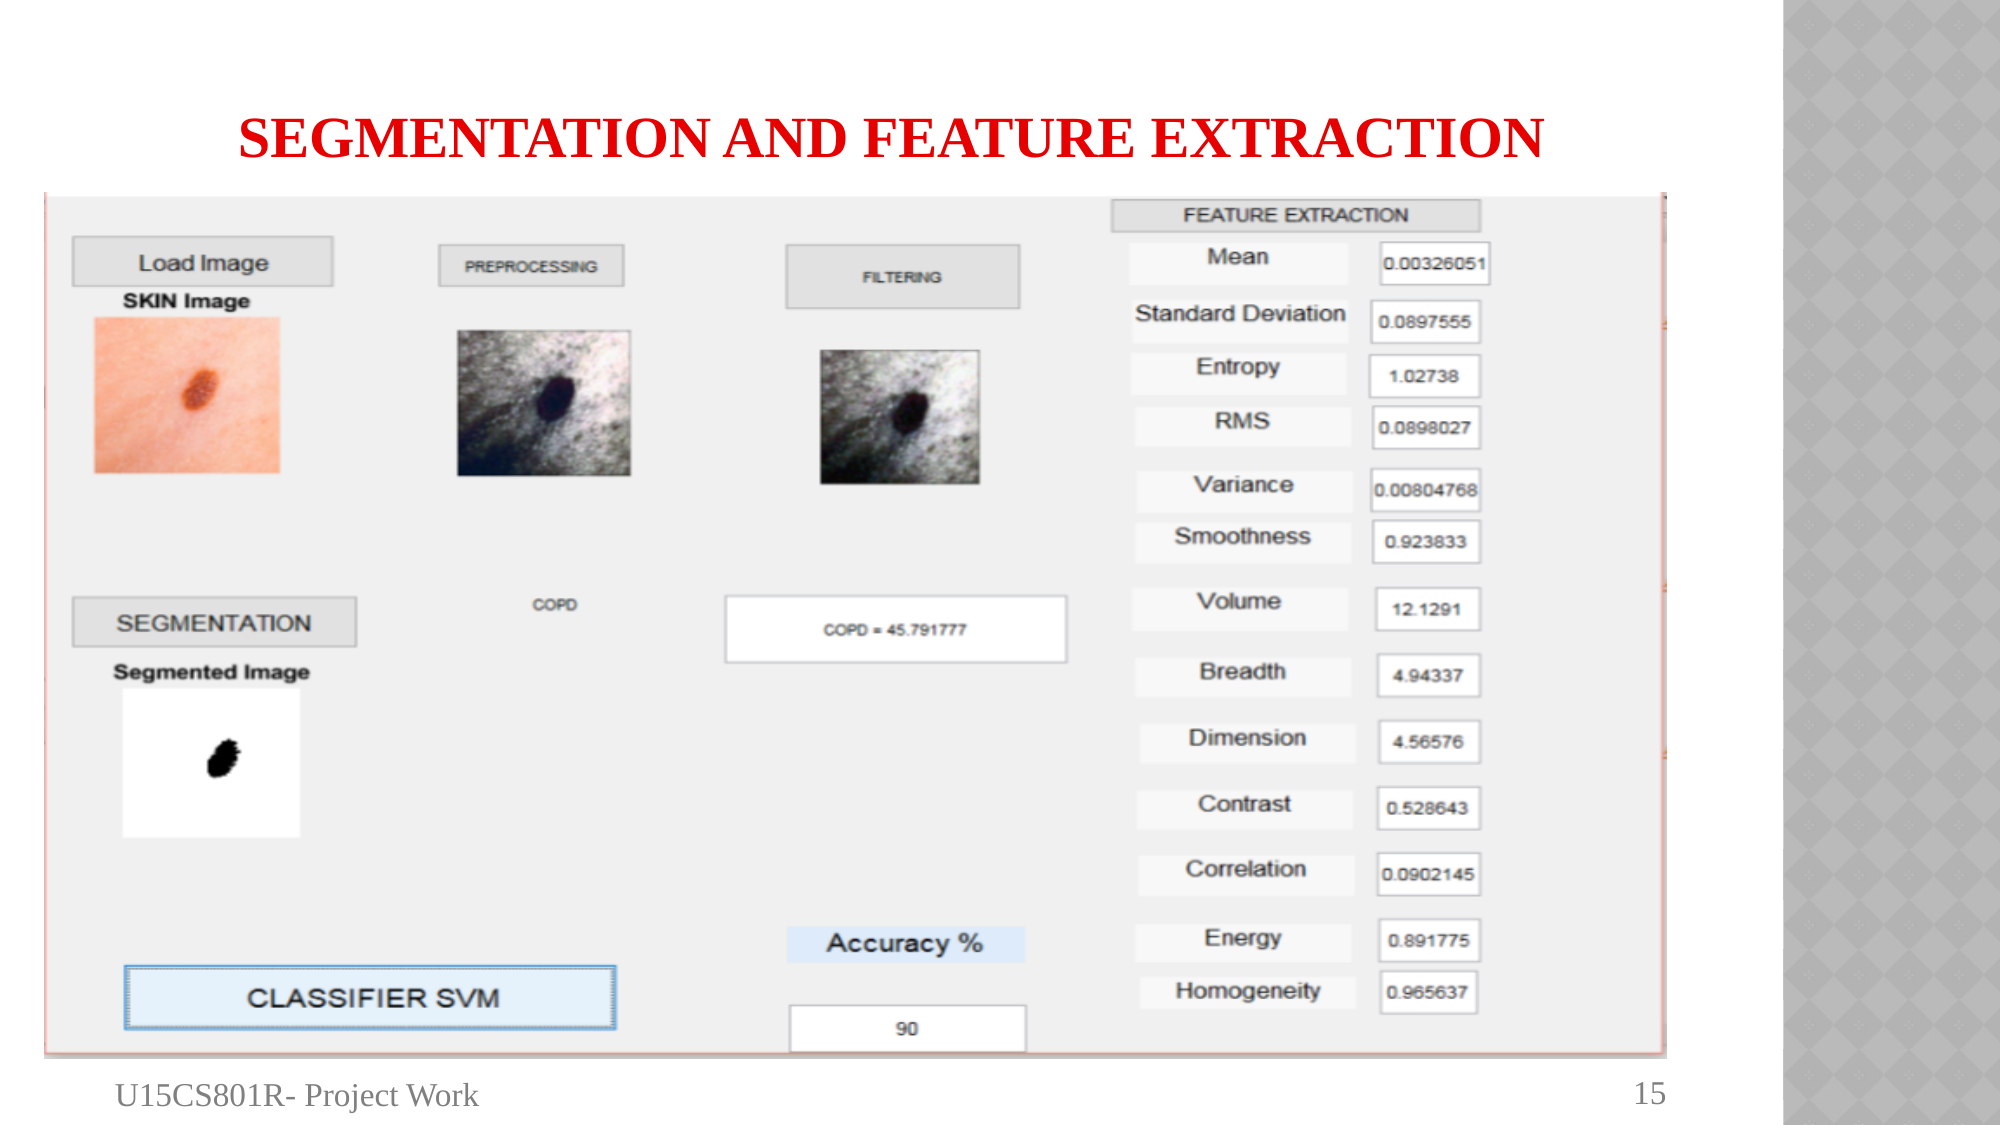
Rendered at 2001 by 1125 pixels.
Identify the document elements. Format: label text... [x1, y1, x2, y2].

picture [43, 191, 1668, 1059]
title segmentation and feature extraction [99, 52, 1684, 170]
footer U15CS801R- Project Work [99, 1075, 900, 1114]
slide_number 15 [1537, 1073, 1667, 1112]
